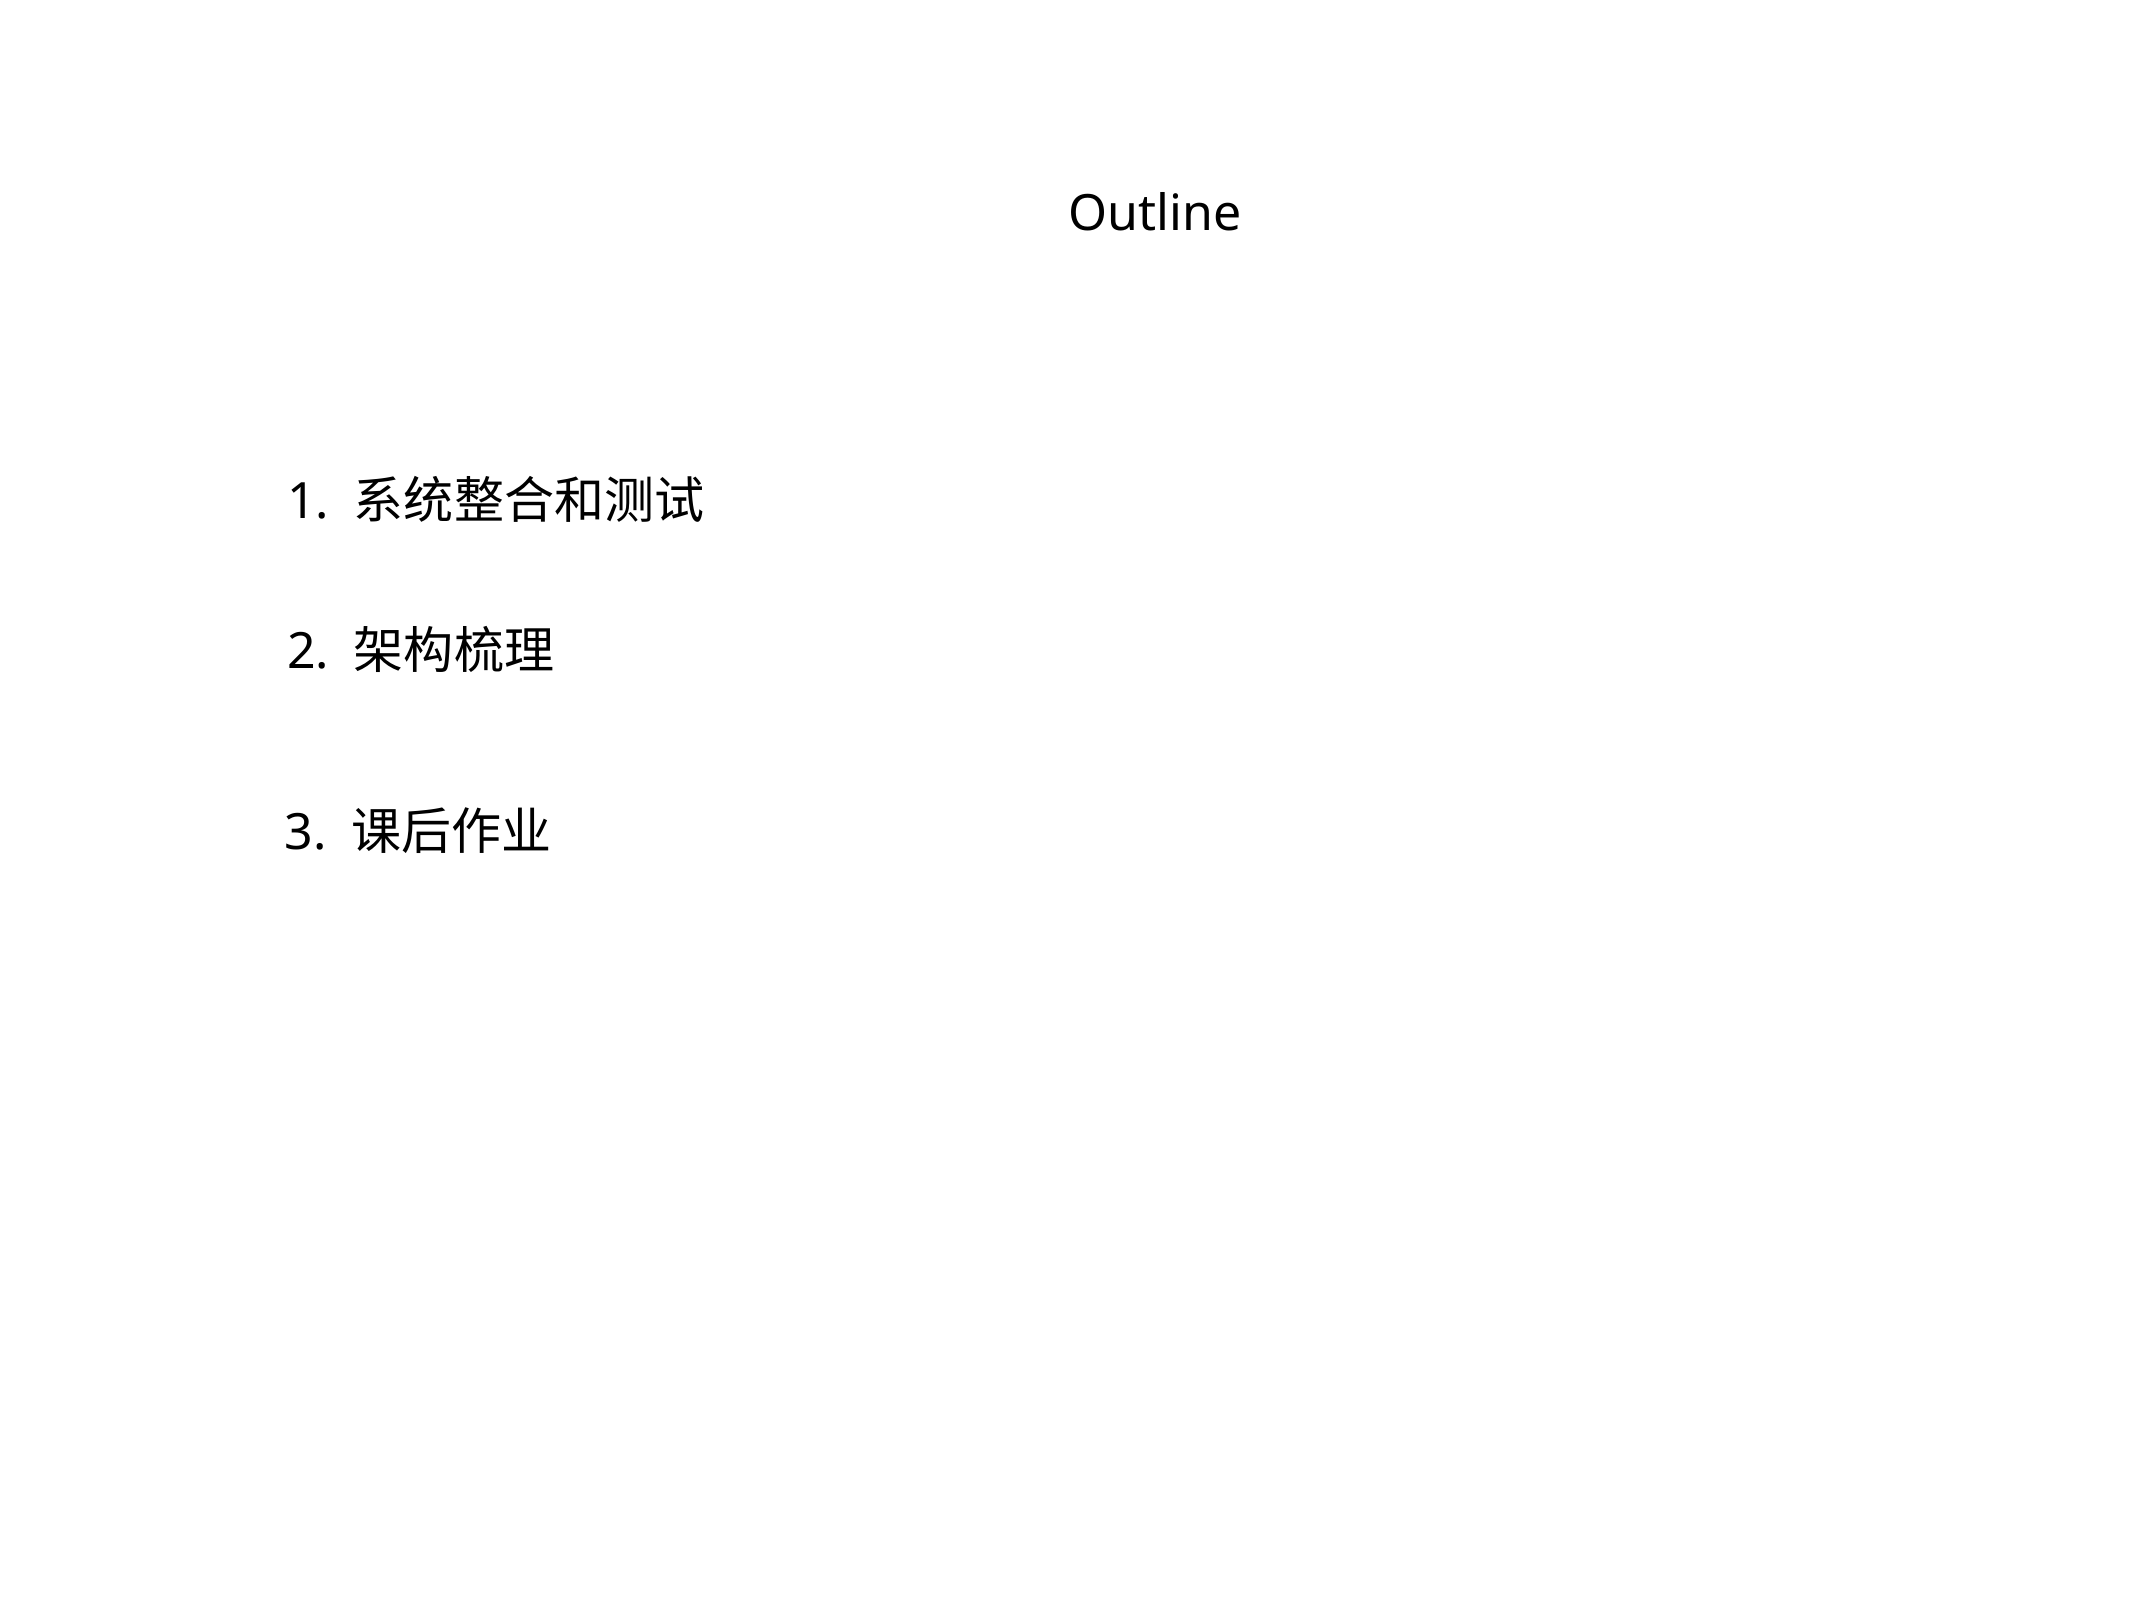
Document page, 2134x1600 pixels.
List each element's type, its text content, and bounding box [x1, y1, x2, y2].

text_box 2. 架构梳理 [278, 610, 563, 687]
text_box 3. 课后作业 [276, 791, 561, 869]
text_box Outline [1060, 172, 1251, 249]
text_box 1. 系统整合和测试 [278, 460, 713, 537]
